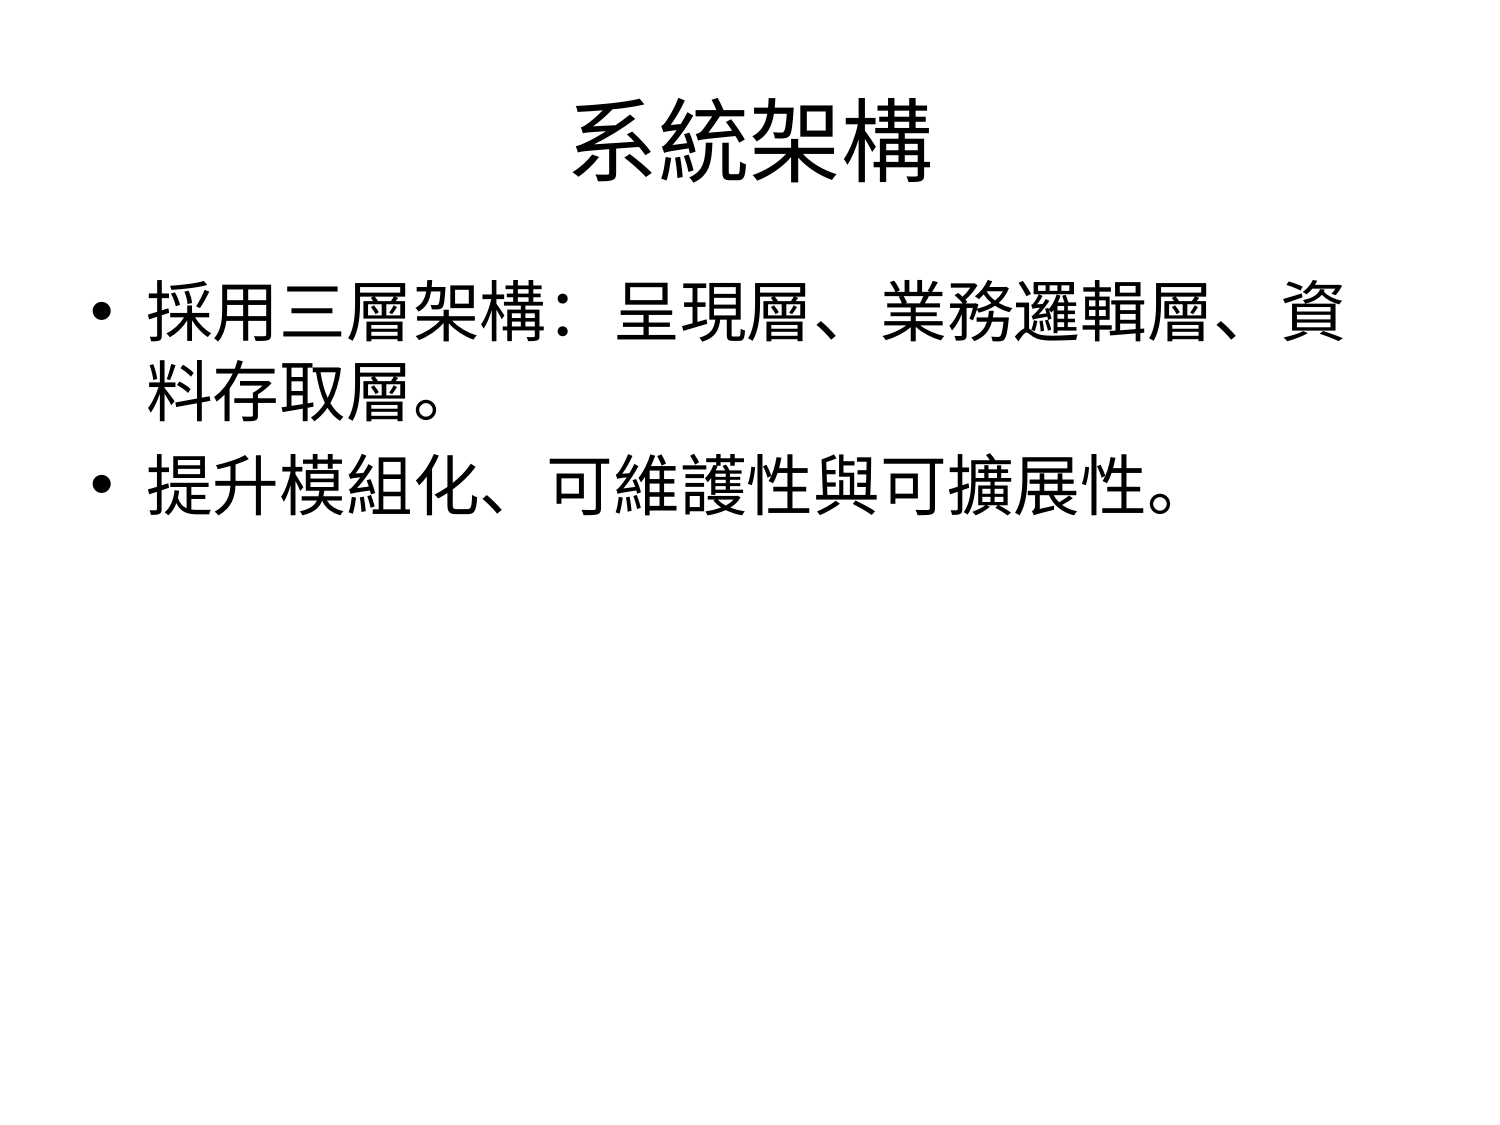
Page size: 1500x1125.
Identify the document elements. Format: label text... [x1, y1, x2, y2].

list 採用三層架構：呈現層、業務邏輯層、資料存取層。 提升模組化、可維護性與可擴展性。 [75, 262, 1425, 1005]
title 系統架構 [75, 45, 1425, 233]
